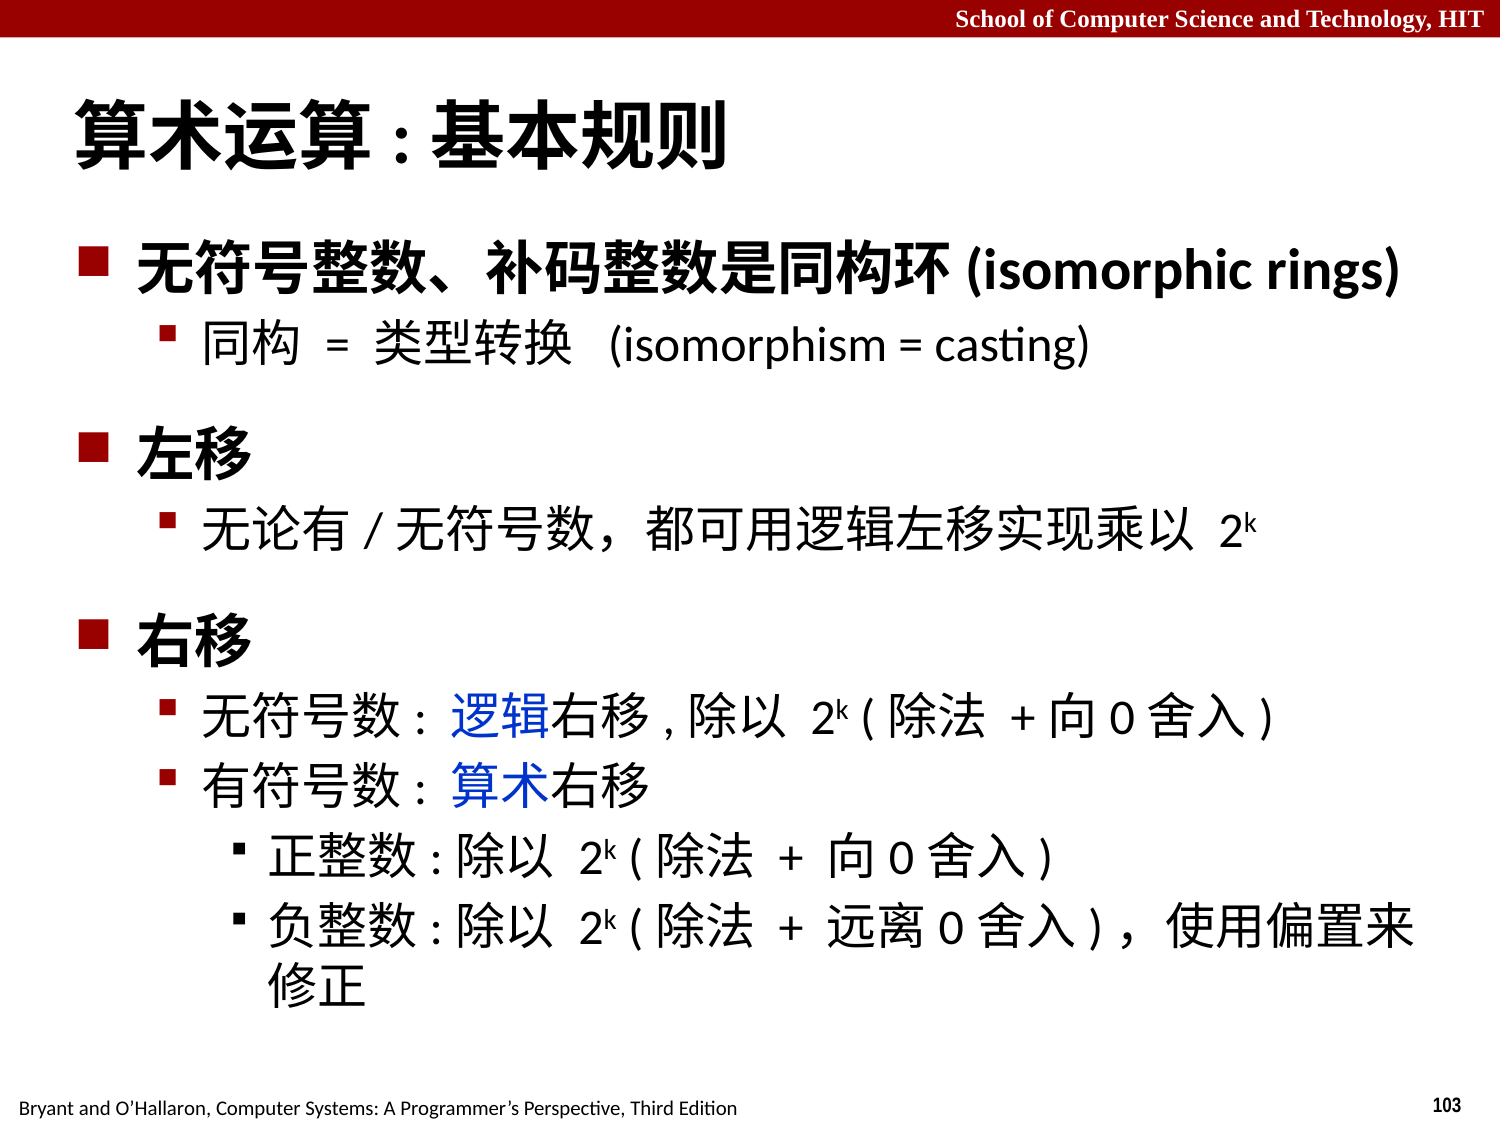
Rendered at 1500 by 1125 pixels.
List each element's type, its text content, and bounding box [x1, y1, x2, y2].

title 算术运算:基本规则 [58, 71, 1500, 197]
list 无符号整数、补码整数是同构环(isomorphic rings) 同构 = 类型转换 (isomorphism = casting) 左移 无论有/无符号数，都可用逻辑左移实现乘以 2k 右移 无符号数: 逻辑右移,除以 2k (除法 +向0舍入) 有符号数: 算术右移 正整数:除以 2k (除法 + 向0舍入) 负整数:除以 2k (除法 + 远离0舍入)，使用偏置来修正 [64, 223, 1476, 1040]
